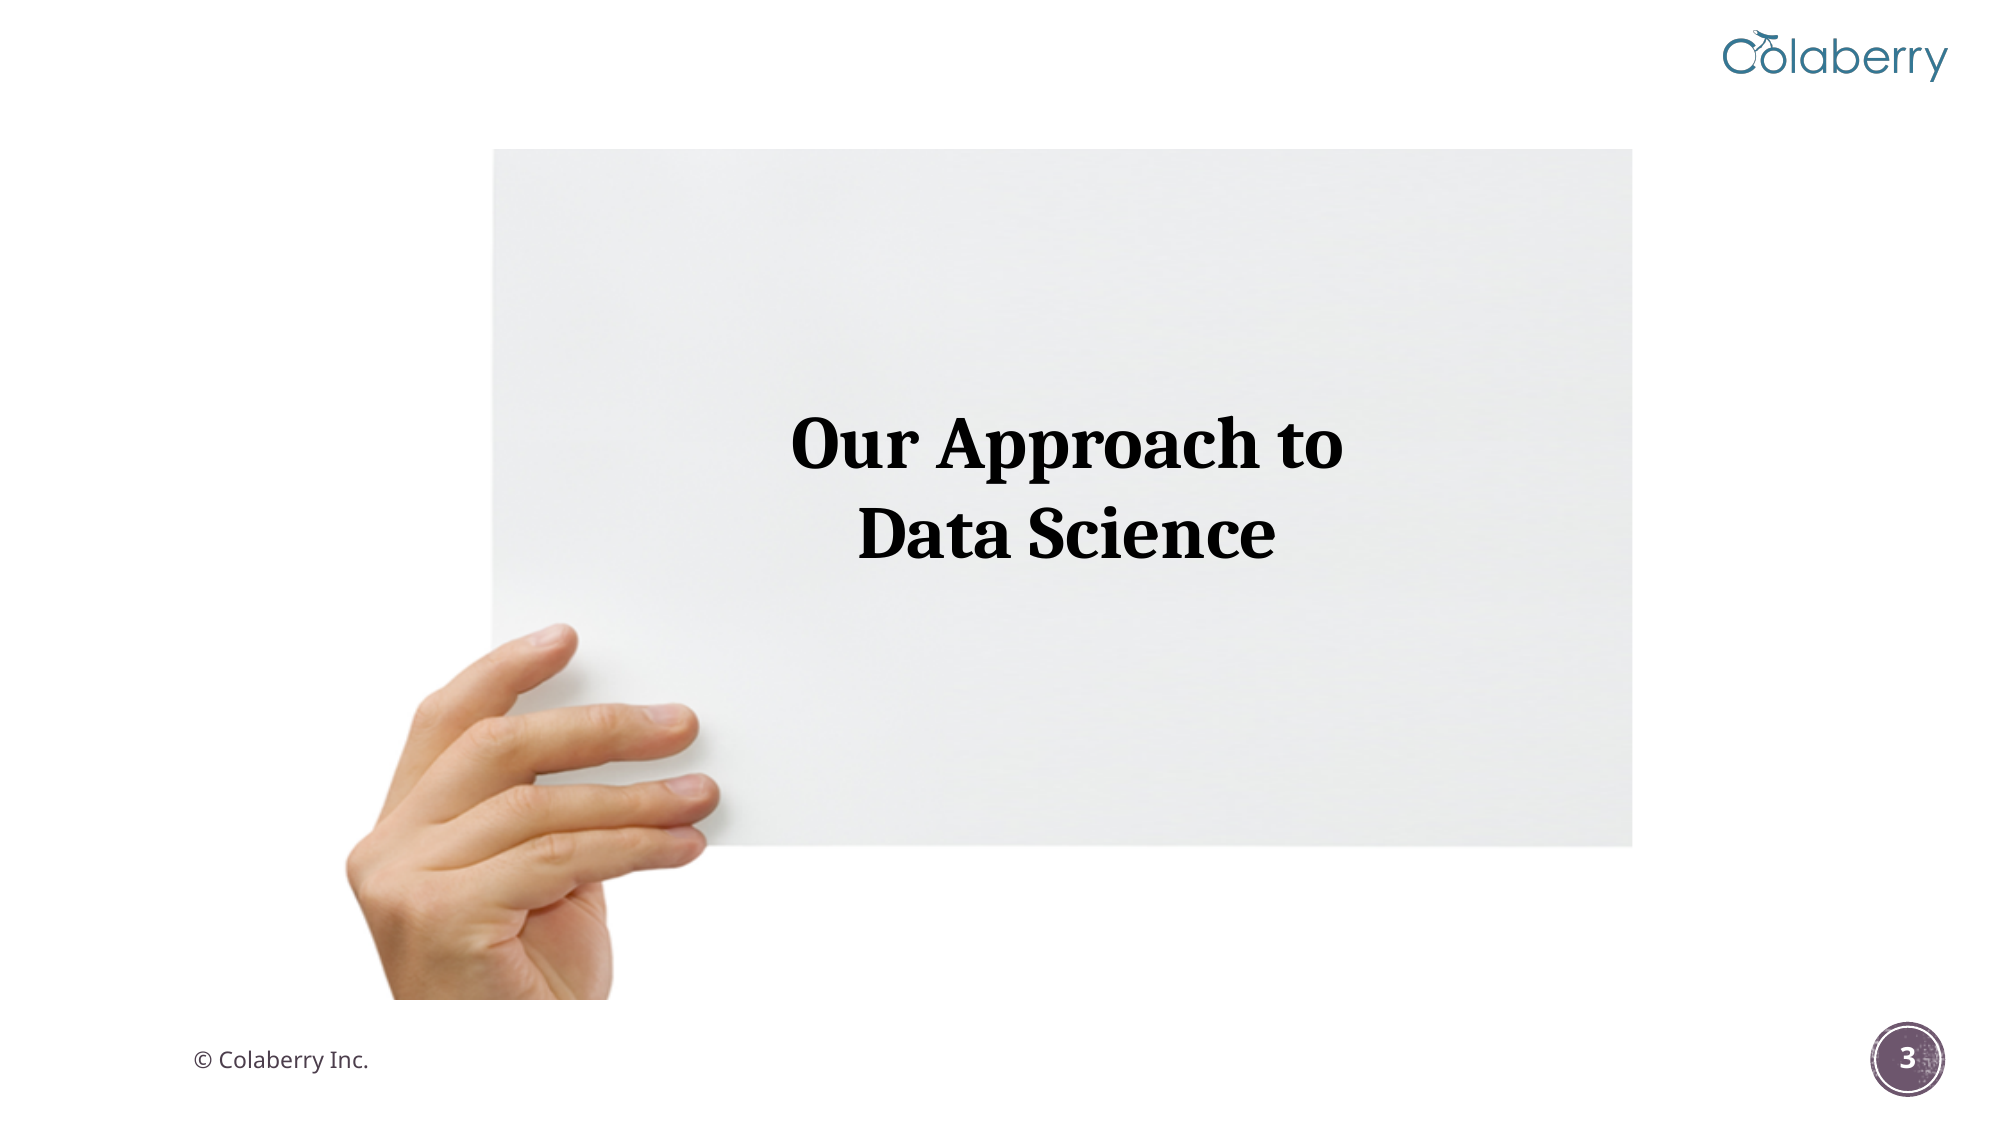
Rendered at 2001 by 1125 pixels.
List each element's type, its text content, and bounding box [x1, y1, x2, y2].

picture [330, 149, 1633, 1000]
picture [1710, 22, 1961, 90]
footer © Colaberry Inc. [178, 1028, 1217, 1089]
slide_number 3 [1855, 1028, 1961, 1089]
